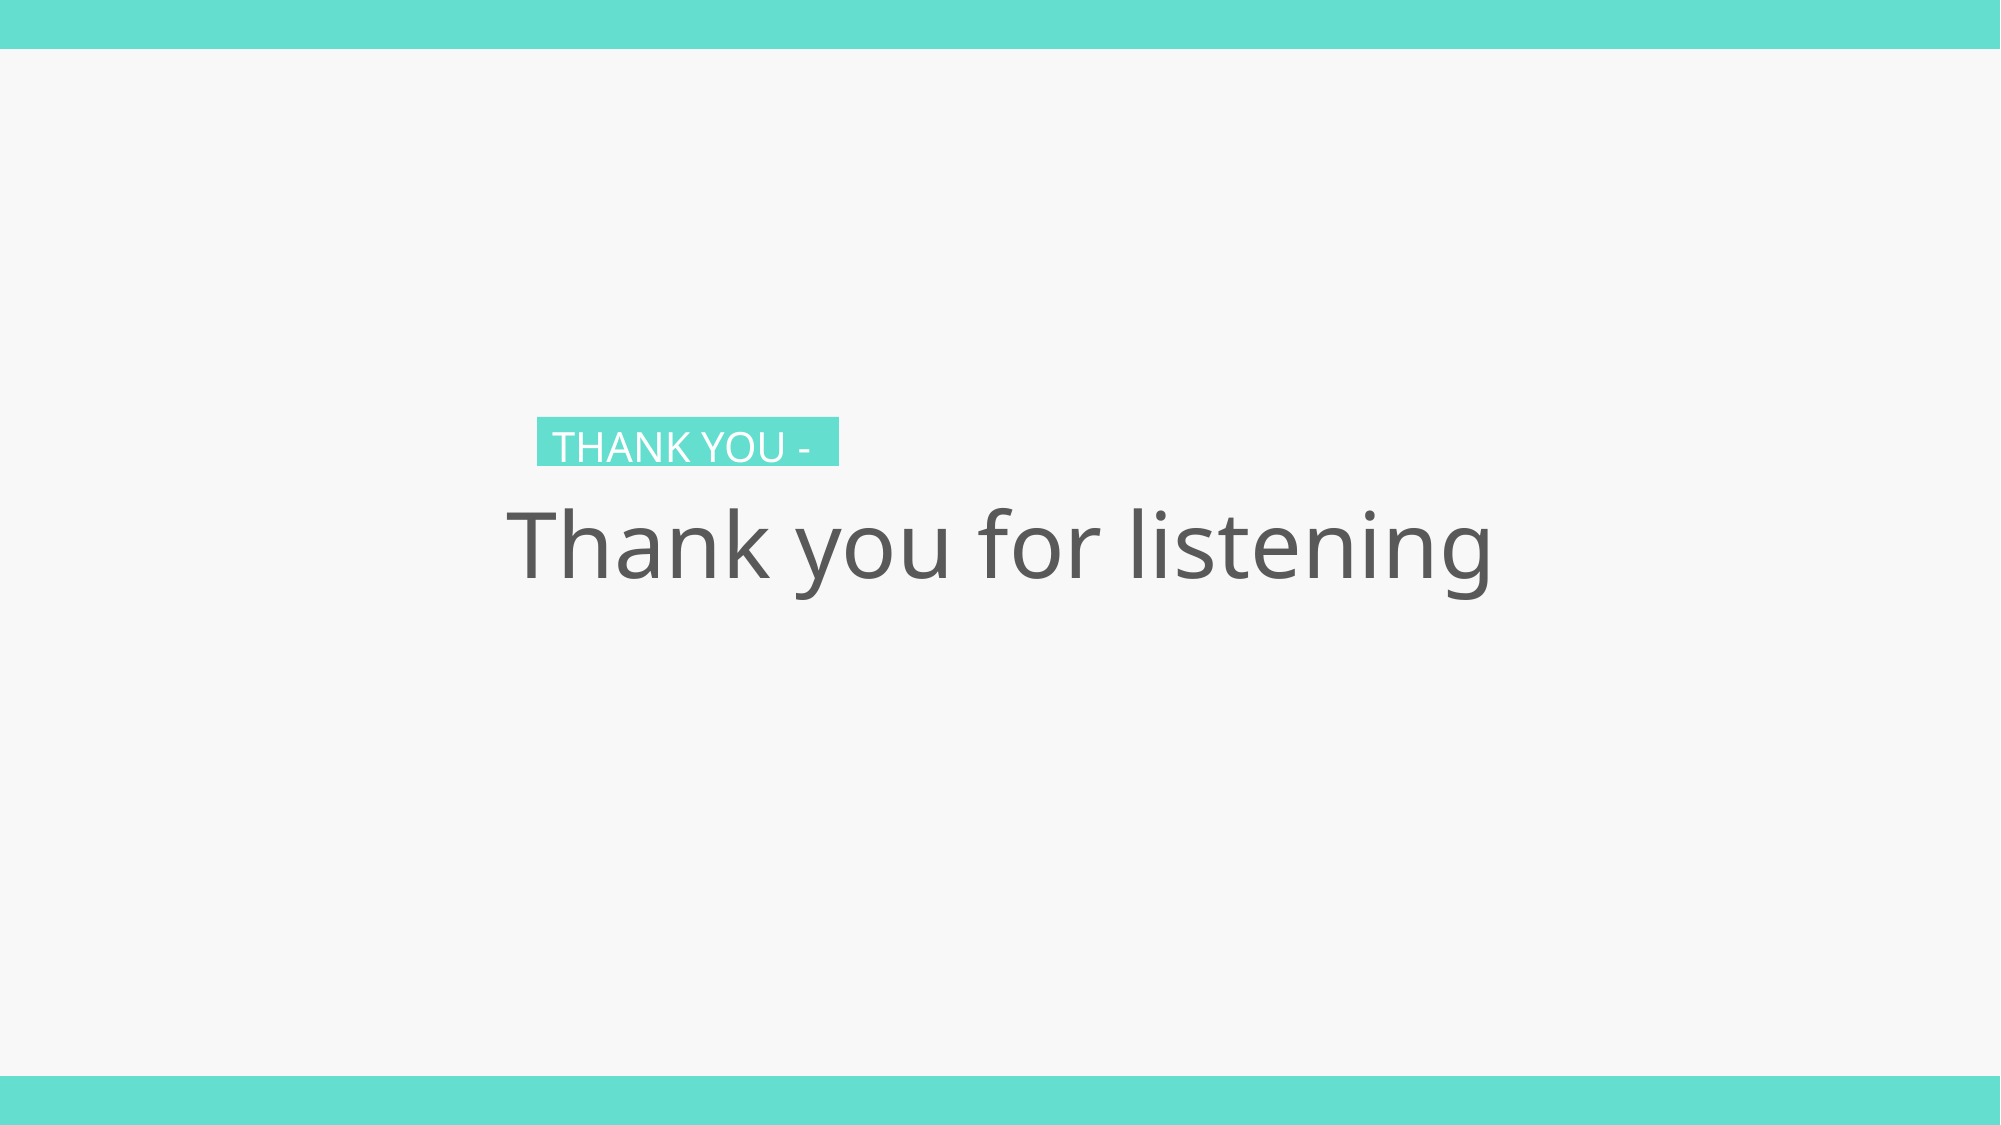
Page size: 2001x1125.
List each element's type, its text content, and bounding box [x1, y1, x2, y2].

text_box [0, 1075, 2000, 1125]
text_box THANK YOU - [537, 413, 839, 479]
text_box Thank you for listening [491, 479, 1512, 605]
text_box [0, 0, 2000, 50]
